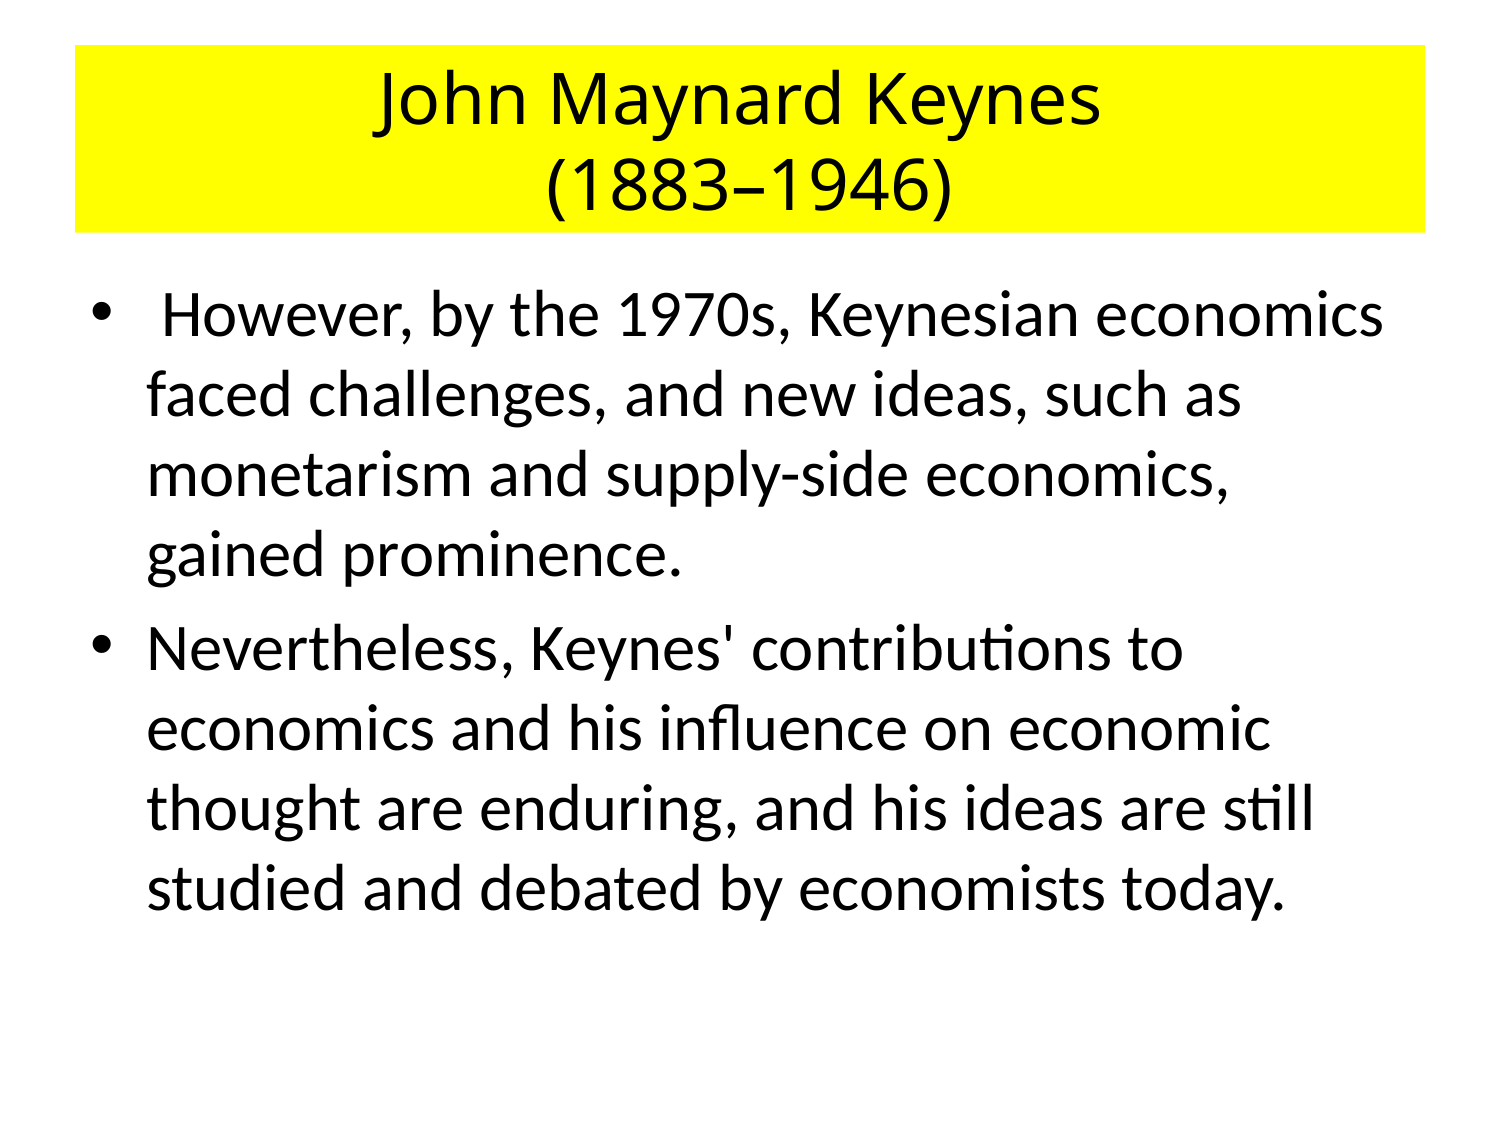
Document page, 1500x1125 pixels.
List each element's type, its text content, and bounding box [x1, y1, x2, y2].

title John Maynard Keynes (1883–1946) [75, 45, 1425, 233]
list However, by the 1970s, Keynesian economics faced challenges, and new ideas, such as monetarism and supply-side economics, gained prominence. Nevertheless, Keynes' contributions to economics and his influence on economic thought are enduring, and his ideas are still studied and debated by economists today. [75, 262, 1425, 1005]
